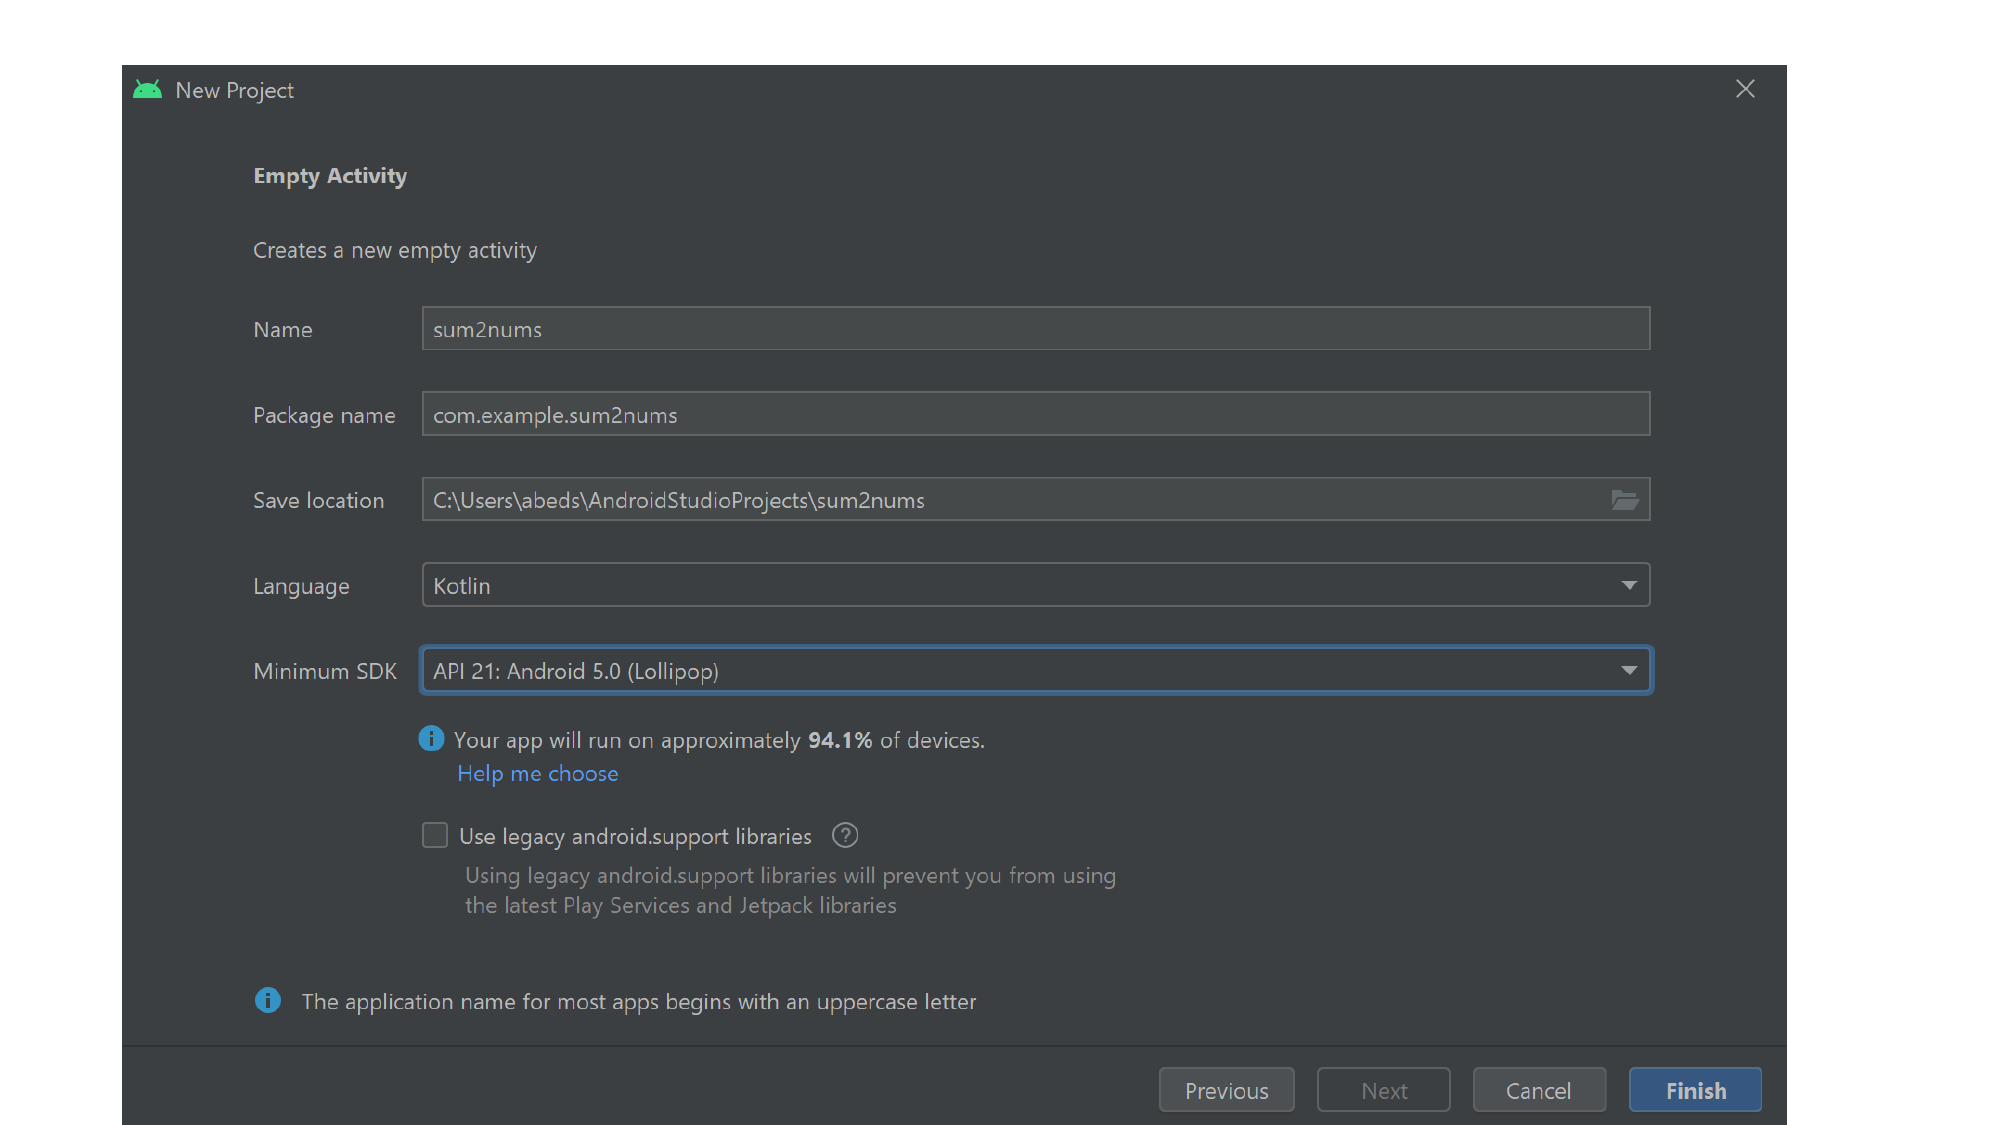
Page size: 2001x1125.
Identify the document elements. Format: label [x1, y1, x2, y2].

picture [122, 65, 1787, 1125]
